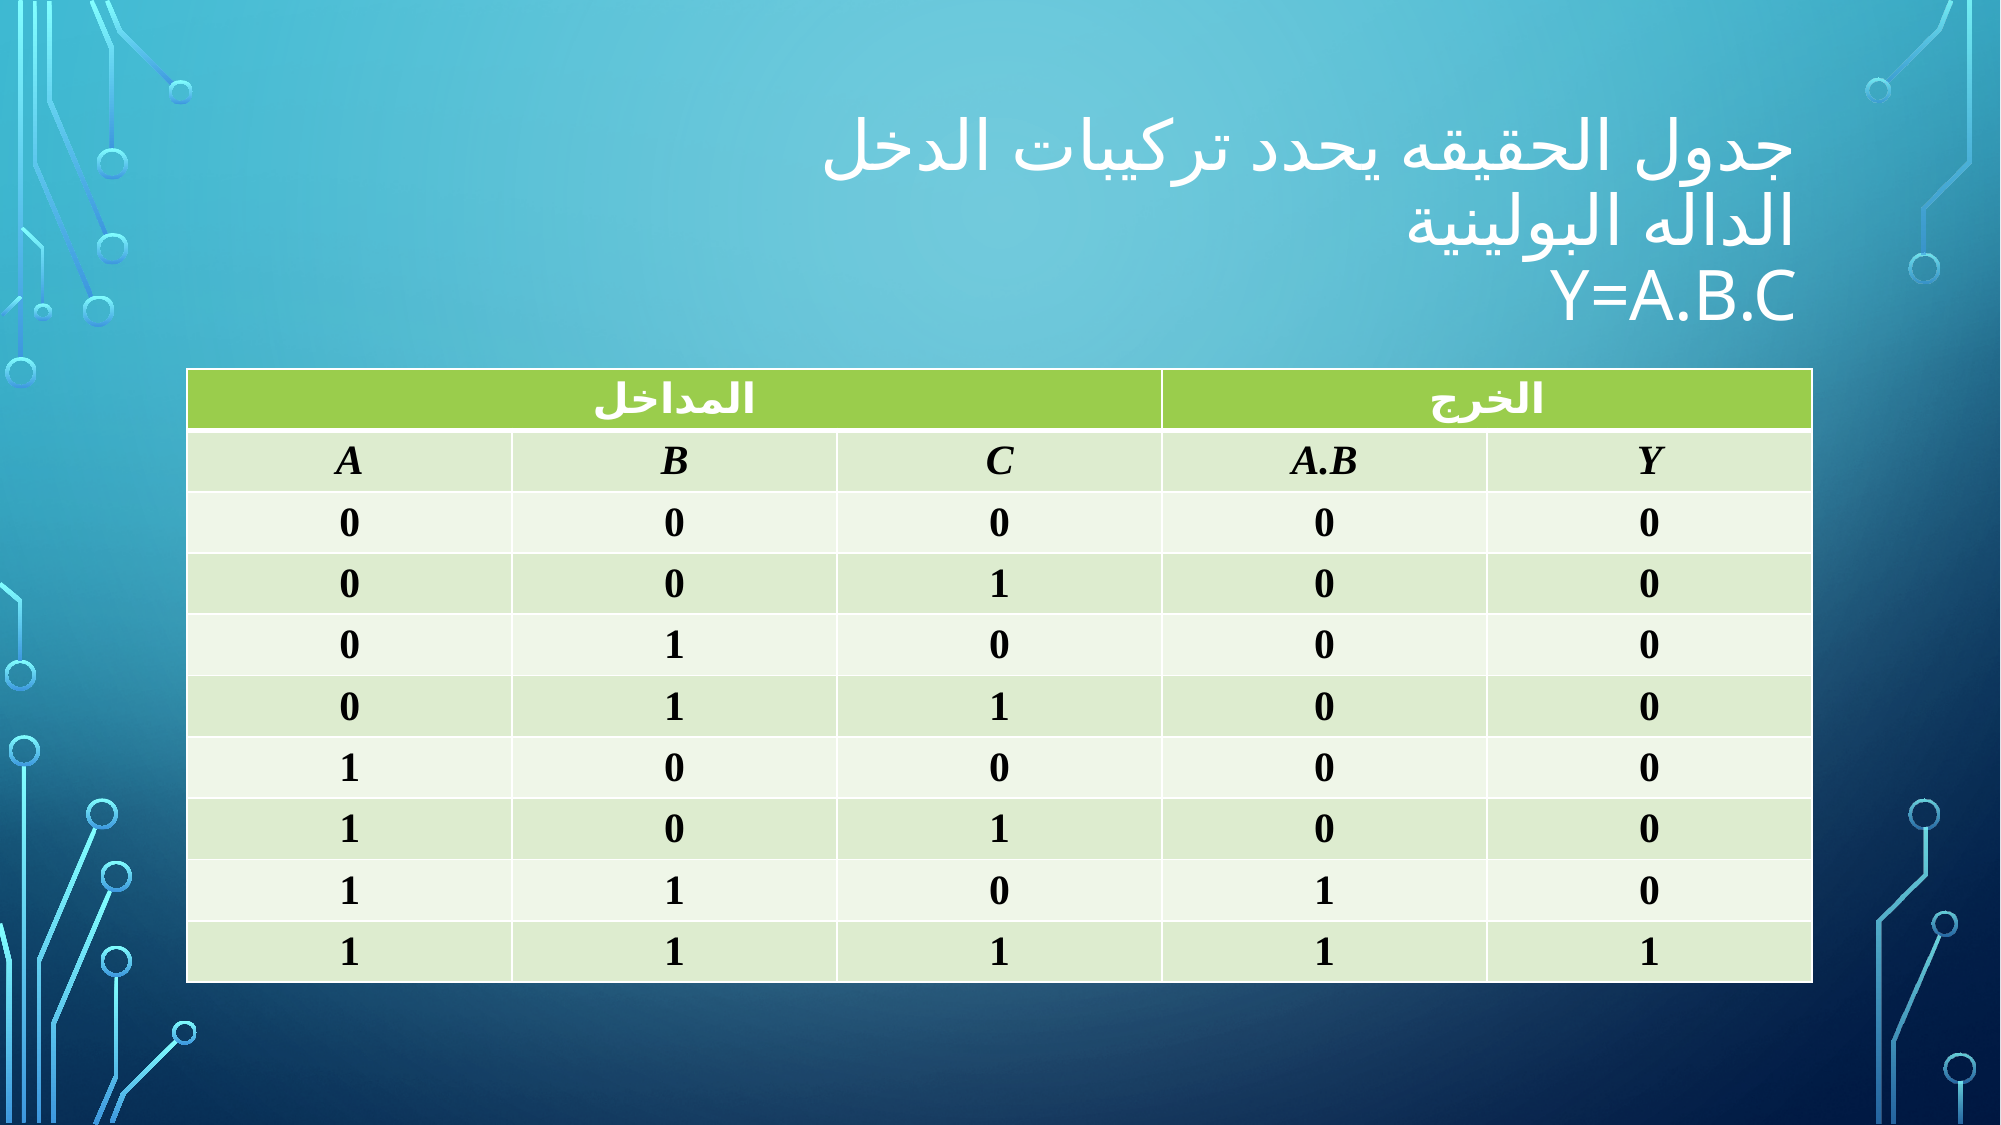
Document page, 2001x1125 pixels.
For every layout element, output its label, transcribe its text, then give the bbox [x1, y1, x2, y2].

table_cell 1 [513, 860, 836, 920]
table_cell 0 [1163, 799, 1486, 859]
table_cell 0 [188, 615, 511, 675]
table_cell 0 [1488, 860, 1811, 920]
table_cell 0 [513, 493, 836, 552]
table_cell 1 [838, 676, 1161, 736]
table_cell 1 [838, 554, 1161, 613]
table_cell 0 [1488, 554, 1811, 613]
table_cell 1 [188, 860, 511, 920]
table_cell 1 [1163, 922, 1486, 981]
table_cell 1 [513, 676, 836, 736]
table_cell 1 [513, 922, 836, 981]
table_cell 0 [1163, 493, 1486, 552]
table_cell 0 [188, 554, 511, 613]
table_header الخرج [1163, 370, 1811, 428]
table_cell 1 [838, 922, 1161, 981]
table_cell 0 [188, 676, 511, 736]
table_cell 0 [838, 738, 1161, 797]
table_cell B [513, 433, 836, 491]
table_cell 1 [838, 799, 1161, 859]
table_cell 0 [838, 615, 1161, 675]
table_cell 0 [1488, 799, 1811, 859]
table_cell 0 [1163, 554, 1486, 613]
table_cell 0 [1163, 615, 1486, 675]
table_cell C [838, 433, 1161, 491]
table_cell 0 [1488, 615, 1811, 675]
table_cell 0 [1488, 738, 1811, 797]
table_cell 1 [188, 922, 511, 981]
table_header المداخل [188, 370, 1161, 428]
table_cell 0 [1163, 738, 1486, 797]
table_cell 1 [1163, 860, 1486, 920]
table_cell 0 [1163, 676, 1486, 736]
title جدول الحقيقه يحدد تركيبات الدخل الداله البولينية Y=A.B.C [187, 101, 1813, 344]
table_cell 0 [1488, 676, 1811, 736]
table_cell 1 [1488, 922, 1811, 981]
table_cell 1 [513, 615, 836, 675]
table_cell 0 [513, 738, 836, 797]
table_cell 0 [513, 799, 836, 859]
table_cell A.B [1163, 433, 1486, 491]
table_cell 0 [1488, 493, 1811, 552]
table_cell 0 [838, 860, 1161, 920]
table_cell 1 [188, 799, 511, 859]
table_cell A [188, 433, 511, 491]
table_cell 0 [838, 493, 1161, 552]
table_cell 0 [513, 554, 836, 613]
table_cell 1 [188, 738, 511, 797]
table_cell Y [1488, 433, 1811, 491]
table_cell 0 [188, 493, 511, 552]
